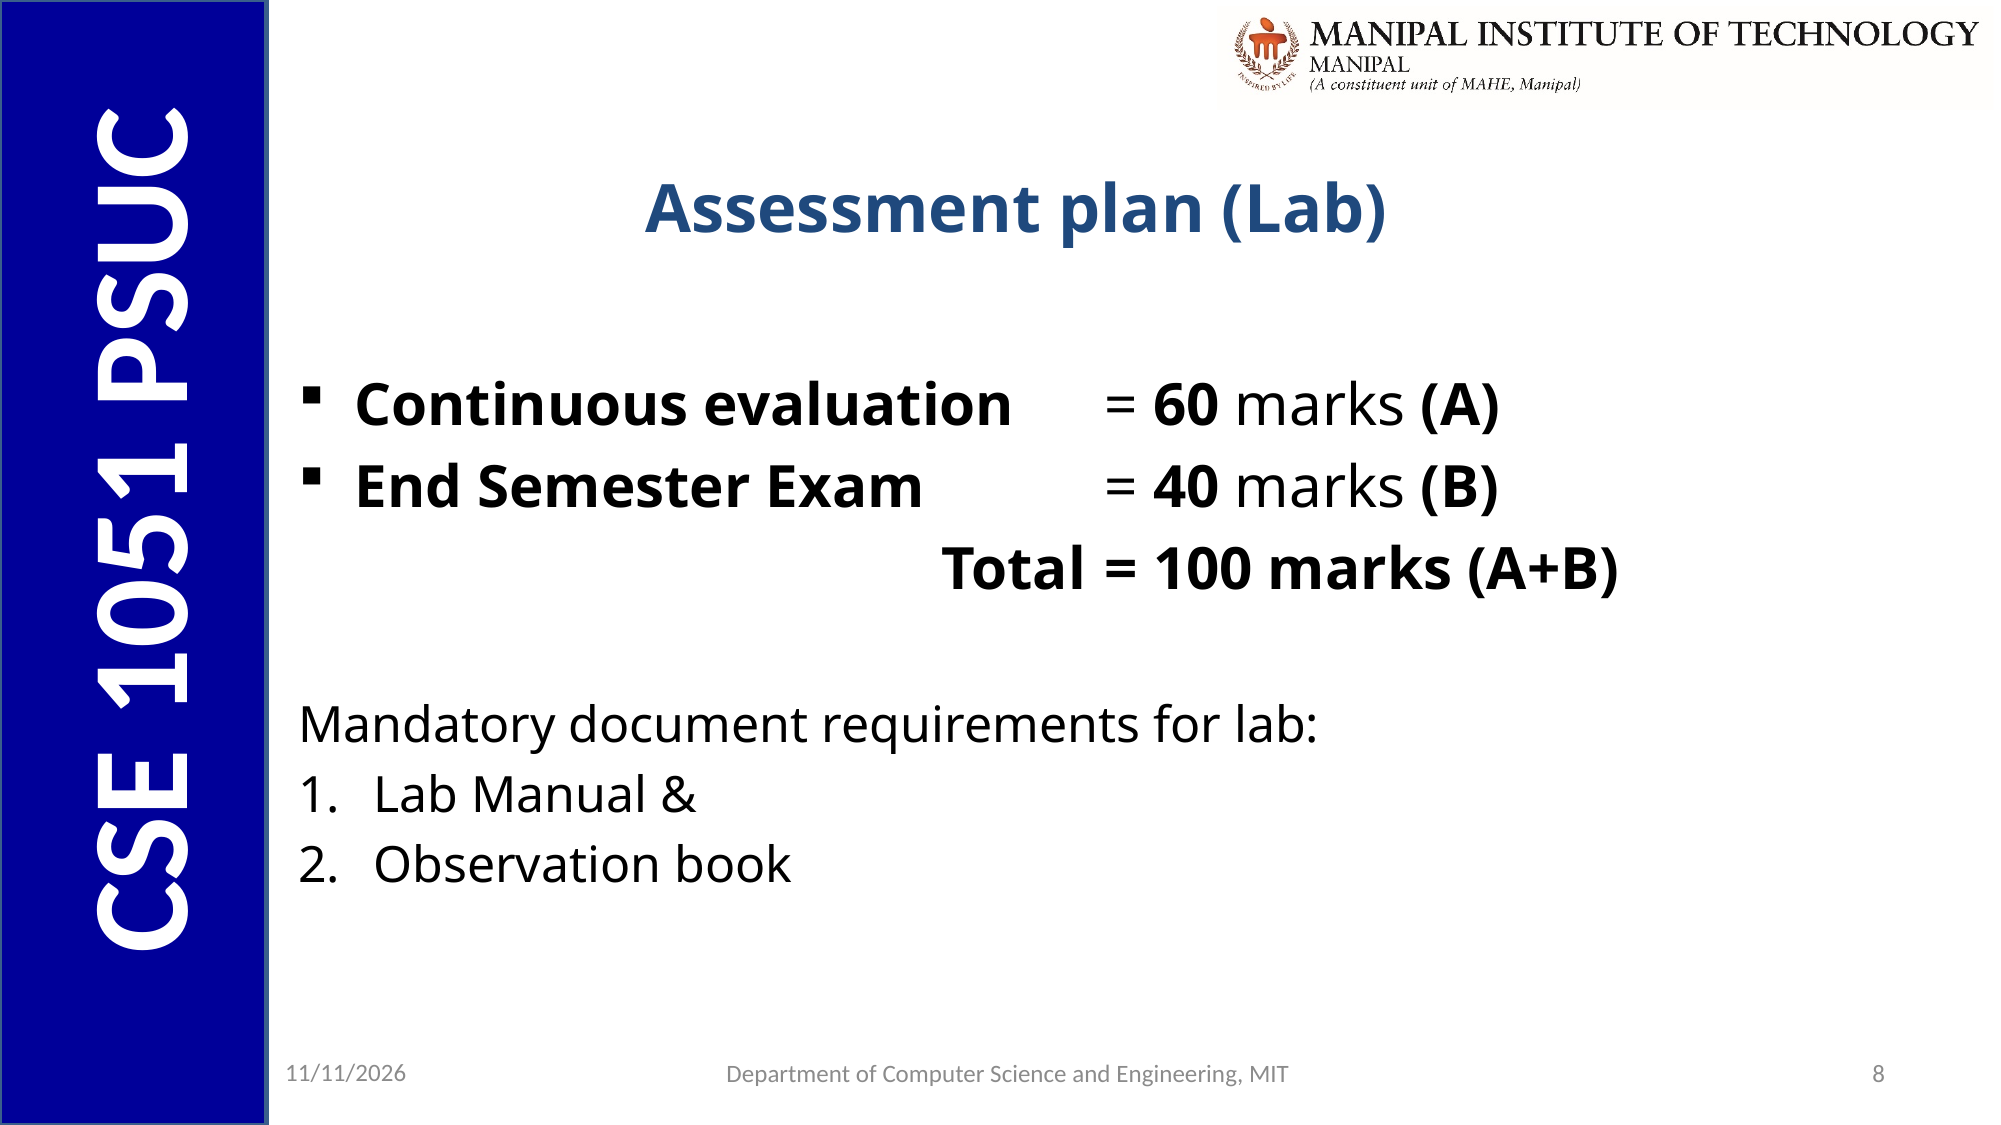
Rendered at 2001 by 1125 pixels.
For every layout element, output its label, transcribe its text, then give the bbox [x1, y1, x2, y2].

title Assessment plan (Lab) [283, 112, 1750, 300]
list Continuous evaluation = 60 marks (A) End Semester Exam = 40 marks (B) Total = 100 marks (A+B) Mandatory document requirements for lab: Lab Manual & Observation book [283, 324, 1900, 938]
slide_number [270, 1041, 525, 1102]
picture [1217, 6, 1994, 110]
footer Department of Computer Science and Engineering, MIT [525, 1042, 1492, 1103]
slide_number 8 [1749, 1042, 1900, 1103]
